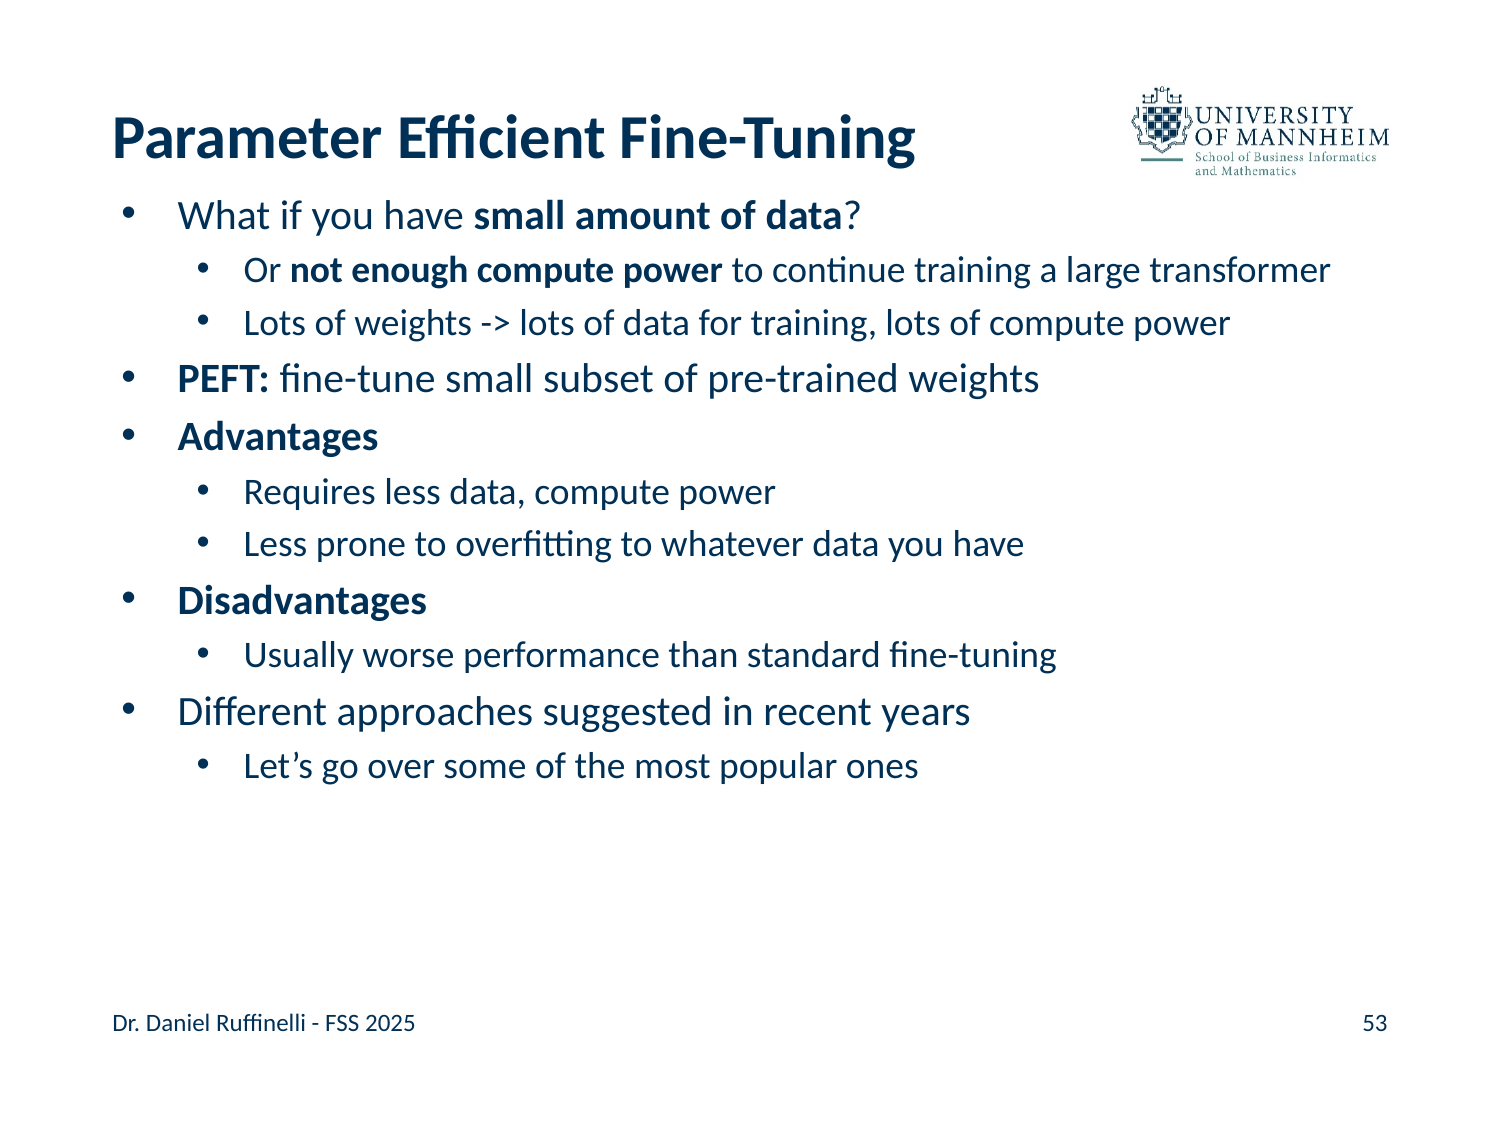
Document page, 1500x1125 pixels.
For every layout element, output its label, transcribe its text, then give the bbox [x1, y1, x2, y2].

picture [1095, 57, 1425, 211]
slide_number 53 [1214, 1006, 1388, 1036]
footer Dr. Daniel Ruffinelli - FSS 2025 [112, 1006, 588, 1036]
list What if you have small amount of data? Or not enough compute power to continue training a large transformer Lots of weights -> lots of data for training, lots of compute power PEFT: fine-tune small subset of pre-trained weights Advantages Requires less data, compute power Less prone to overfitting to whatever data you have Disadvantages Usually worse performance than standard fine-tuning Different approaches suggested in recent years Let’s go over some of the most popular ones [112, 187, 1388, 996]
title Parameter Efficient Fine-Tuning [112, 95, 1184, 187]
